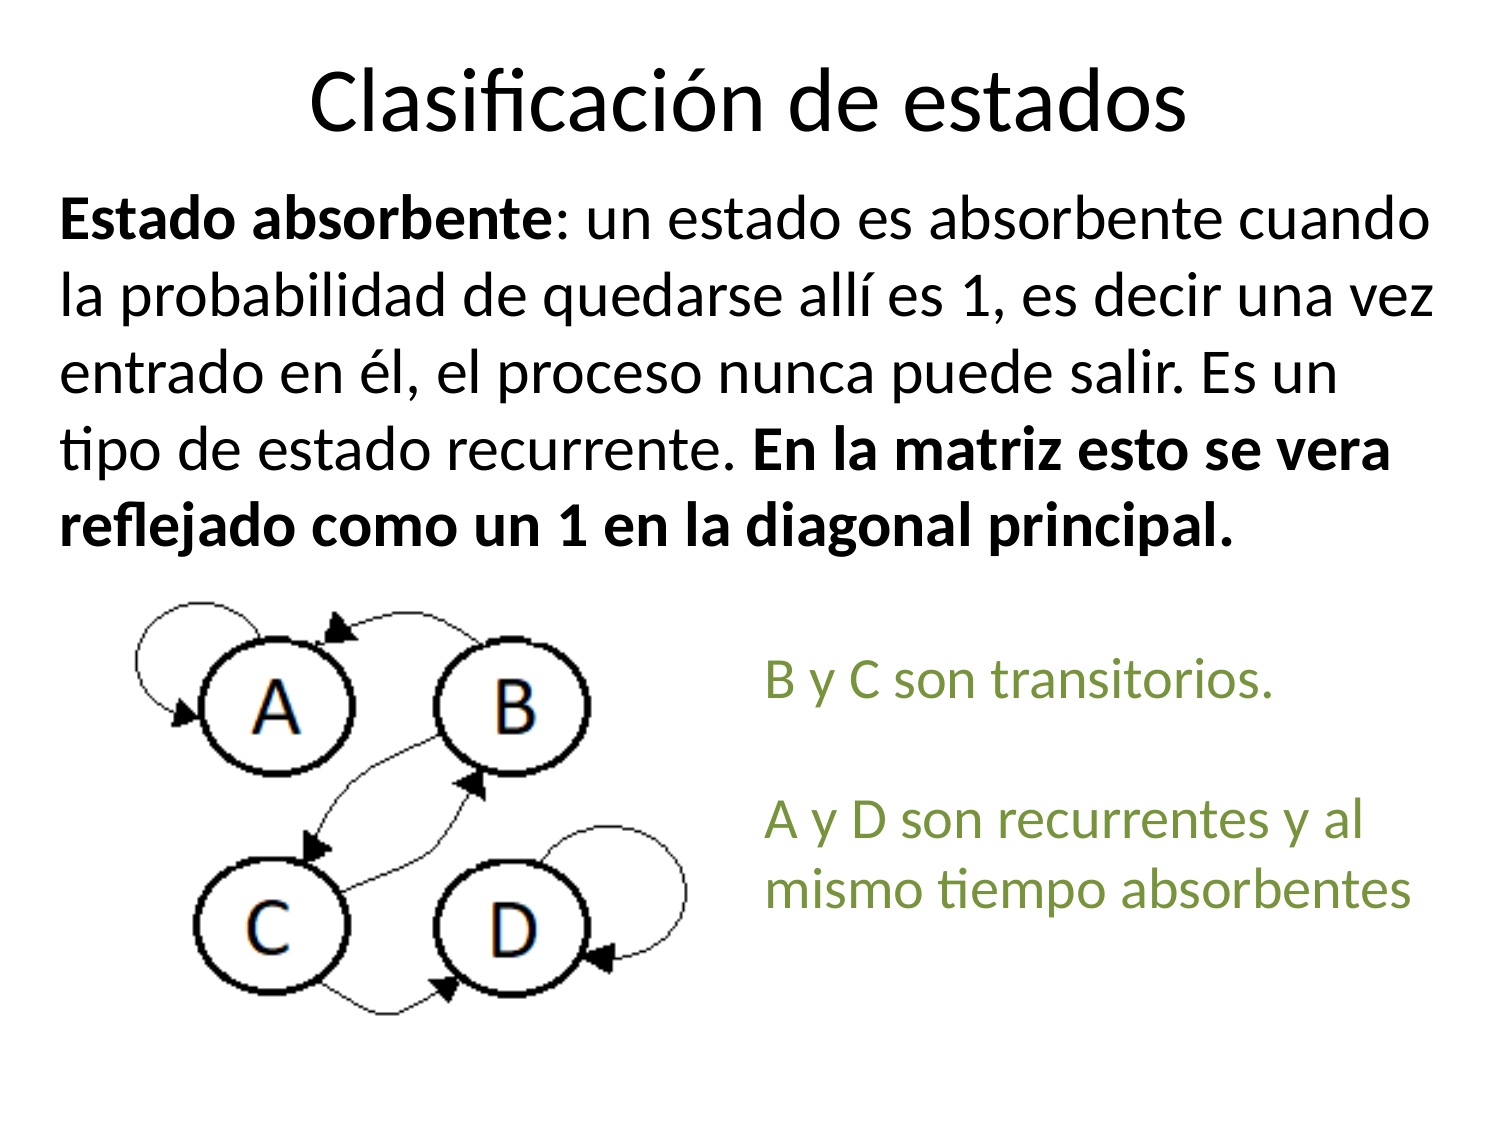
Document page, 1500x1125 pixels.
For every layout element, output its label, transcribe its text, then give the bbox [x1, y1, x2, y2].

picture [111, 562, 707, 1048]
list Estado absorbente: un estado es absorbente cuando la probabilidad de quedarse allí es 1, es decir una vez entrado en él, el proceso nunca puede salir. Es un tipo de estado recurrente. En la matriz esto se vera reflejado como un 1 en la diagonal principal. [29, 160, 1471, 598]
text_box B y C son transitorios. A y D son recurrentes y al mismo tiempo absorbentes [749, 633, 1436, 928]
title Clasificación de estados [75, 1, 1425, 160]
